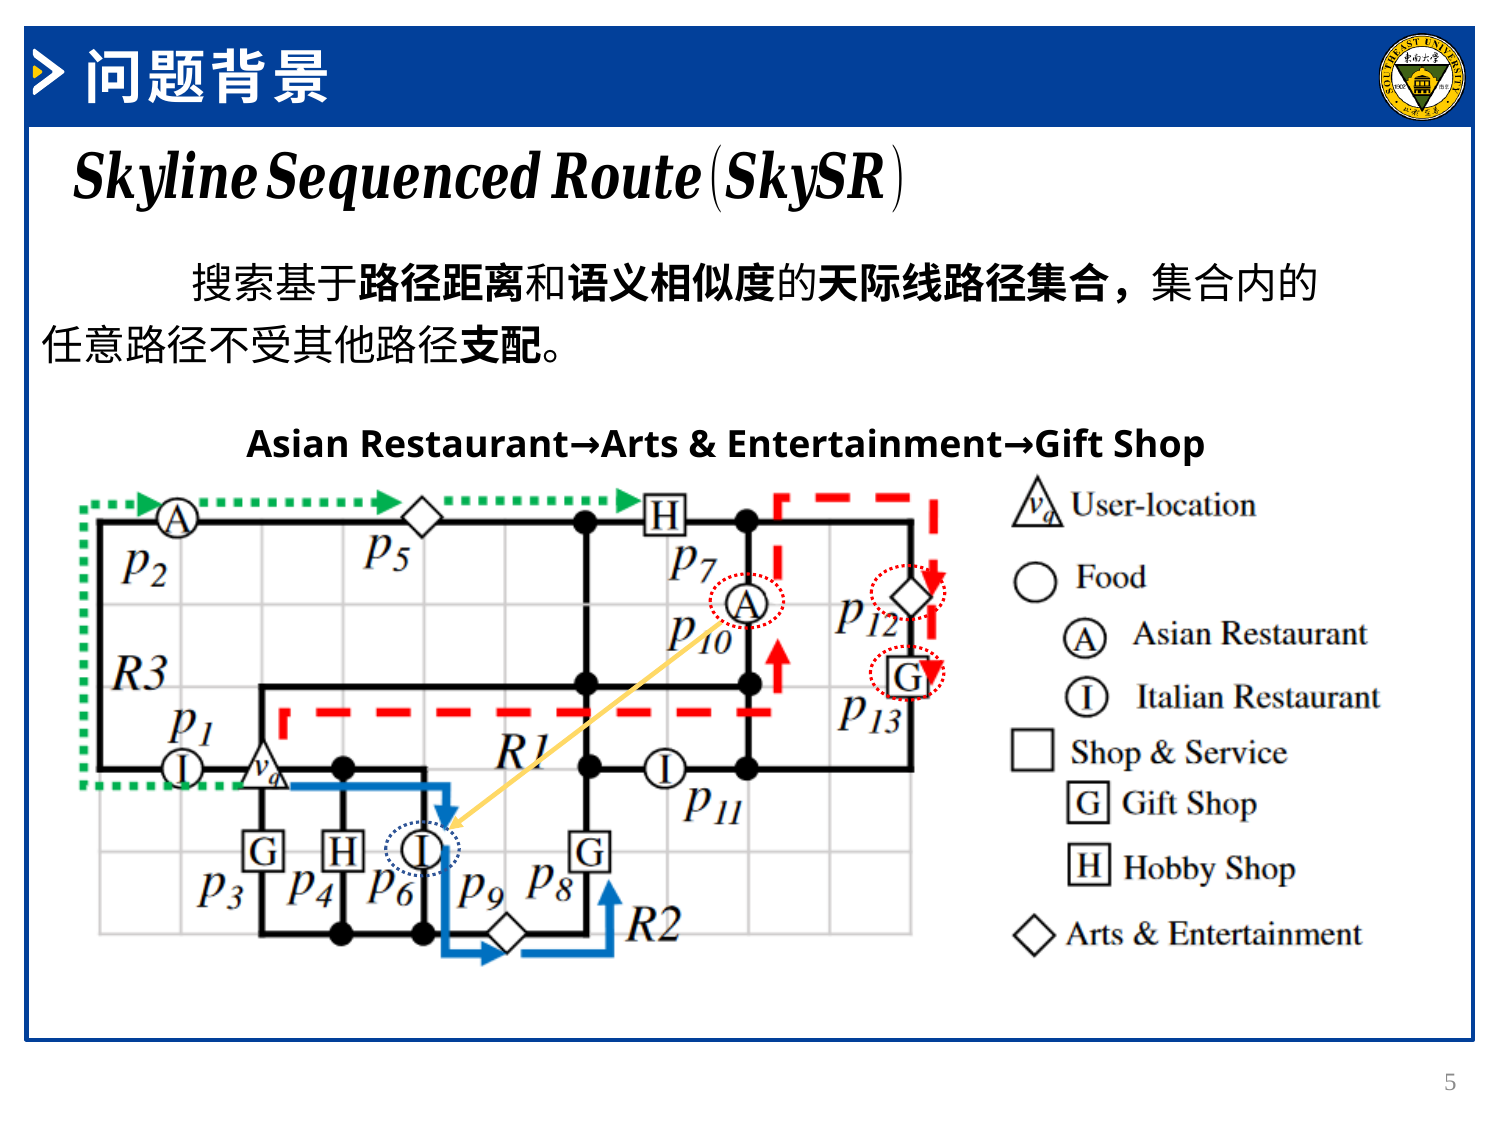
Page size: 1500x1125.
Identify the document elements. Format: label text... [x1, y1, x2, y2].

picture [1378, 33, 1467, 121]
text_box 搜索基于路径距离和语义相似度的天际线路径集合，集合内的任意路径不受其他路径支配。 [26, 236, 1351, 377]
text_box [448, 622, 722, 830]
picture [65, 473, 1387, 967]
text_box Asian Restaurant→Arts & Entertainment→Gift Shop [231, 412, 1222, 473]
slide_number 5 [1382, 1051, 1472, 1111]
text_box 问题背景 [70, 32, 605, 118]
